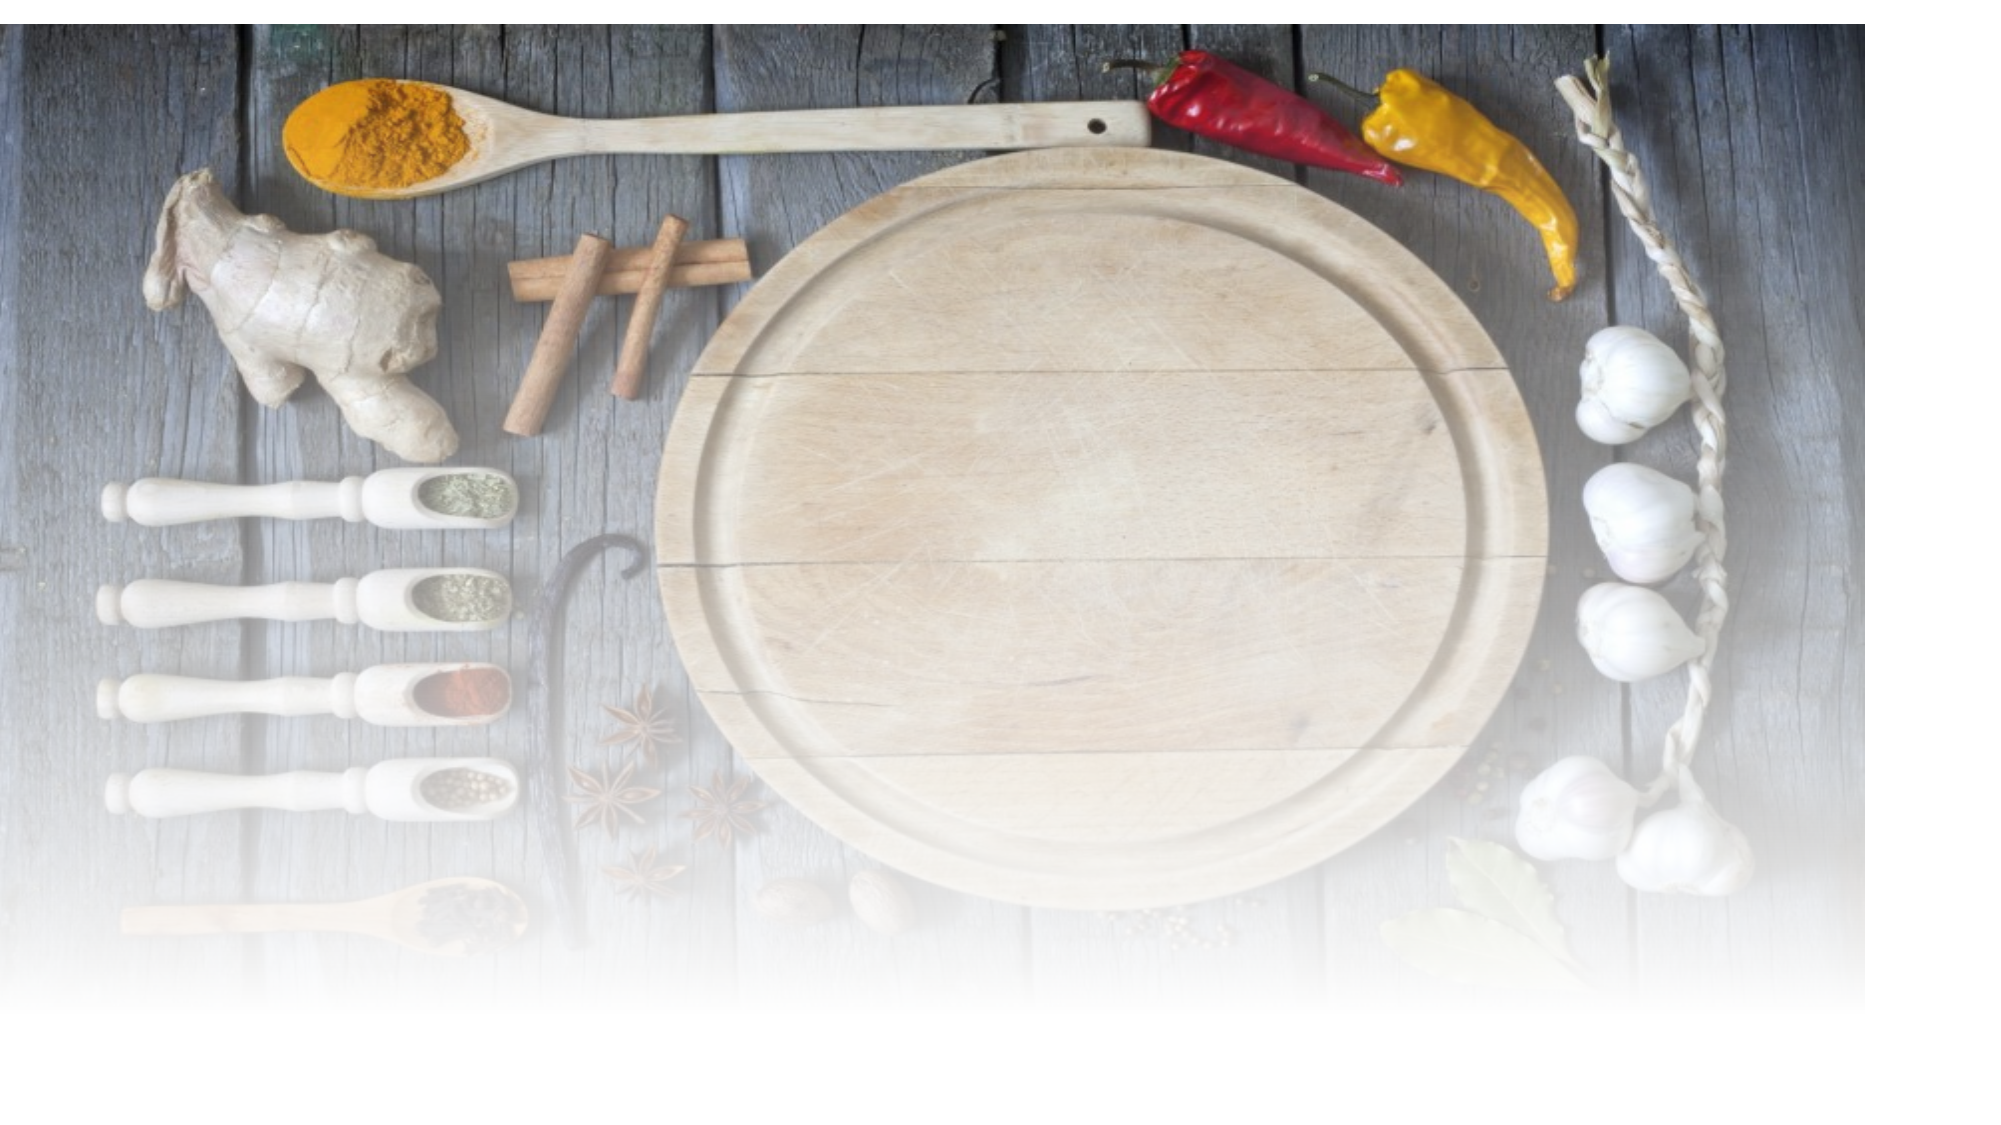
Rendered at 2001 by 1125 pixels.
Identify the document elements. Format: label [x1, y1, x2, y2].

text_box [0, 24, 1865, 1015]
